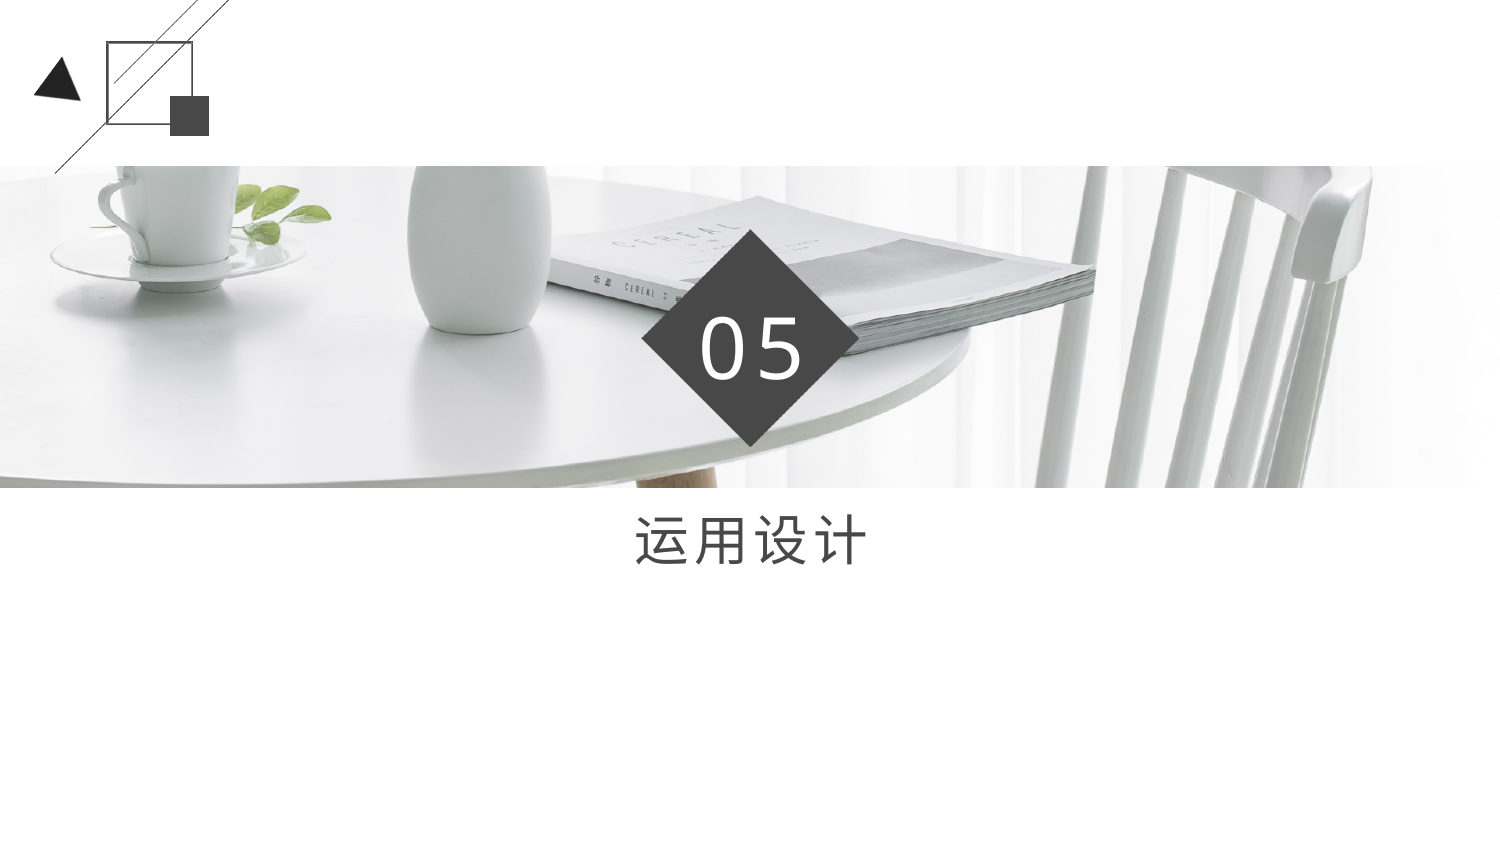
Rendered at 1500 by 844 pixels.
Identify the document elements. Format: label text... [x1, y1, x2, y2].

picture [35, 57, 94, 119]
picture [0, 0, 1500, 488]
text_box 运用设计 [571, 505, 932, 572]
